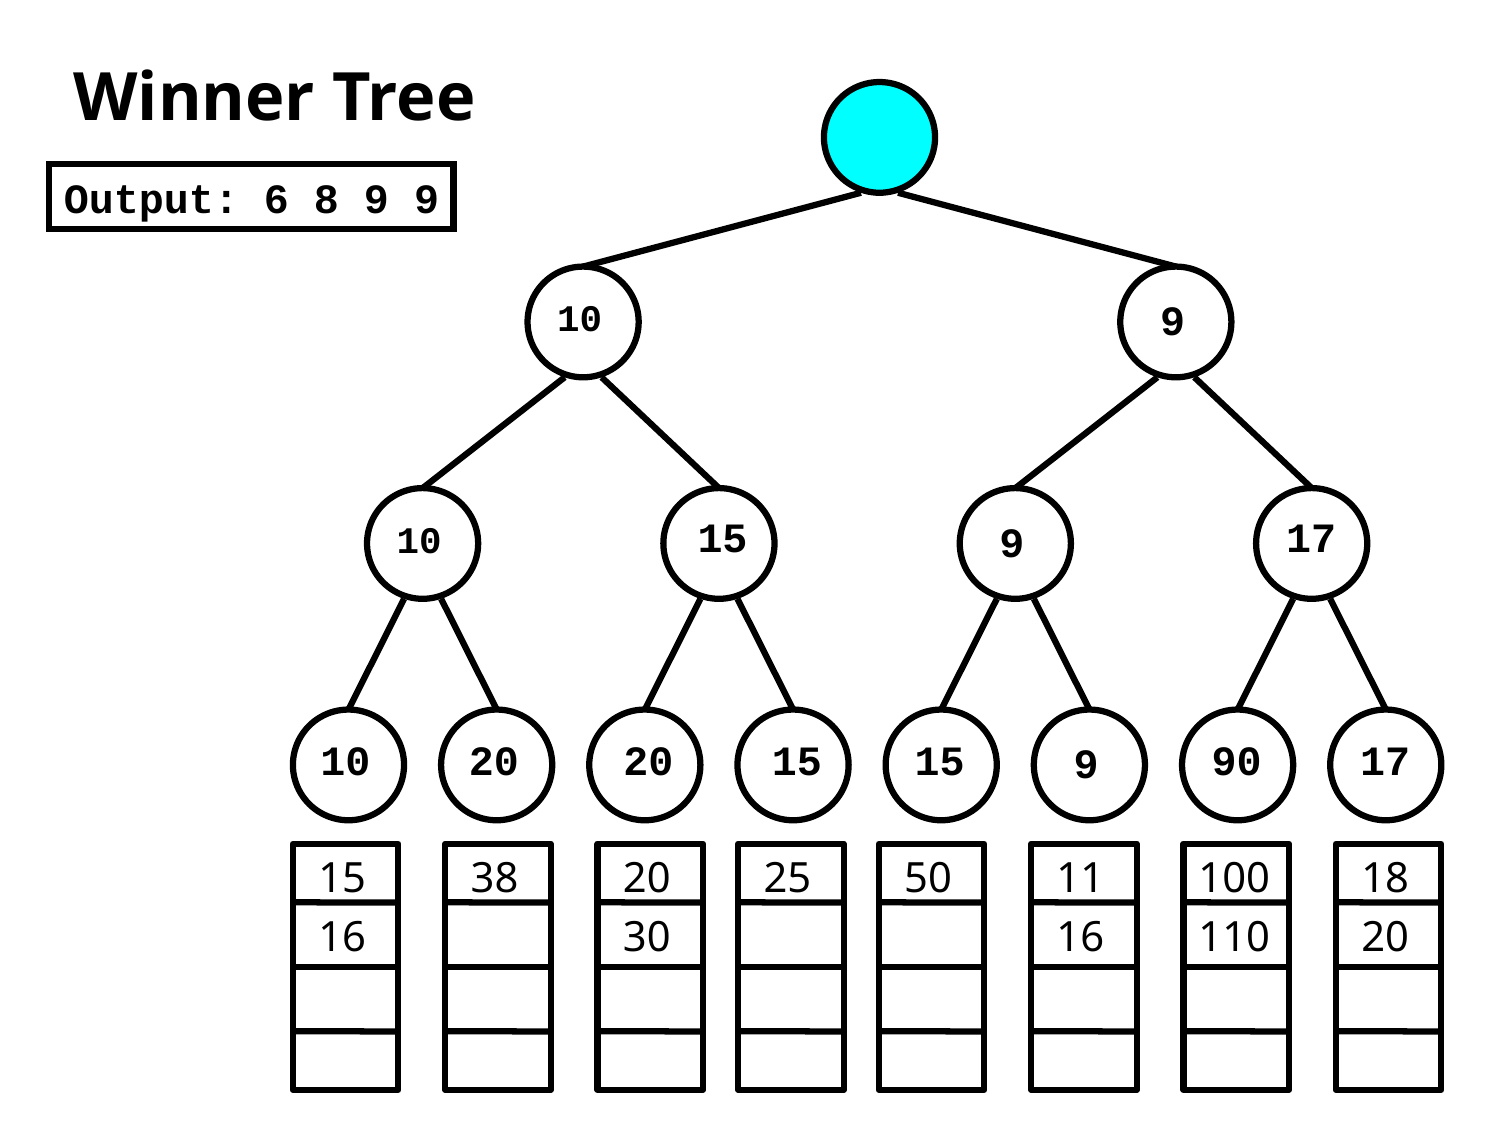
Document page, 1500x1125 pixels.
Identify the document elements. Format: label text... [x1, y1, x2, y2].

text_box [1006, 626, 1118, 683]
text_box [527, 266, 639, 378]
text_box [437, 361, 550, 504]
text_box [292, 709, 405, 821]
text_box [588, 709, 701, 821]
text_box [1209, 626, 1301, 683]
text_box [1335, 843, 1442, 1091]
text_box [913, 626, 1004, 683]
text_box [959, 487, 1072, 600]
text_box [1197, 373, 1309, 492]
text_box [1302, 626, 1414, 683]
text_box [737, 843, 844, 1091]
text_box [366, 487, 479, 600]
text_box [292, 843, 399, 1091]
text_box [709, 626, 821, 683]
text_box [1030, 361, 1142, 504]
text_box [1181, 709, 1294, 821]
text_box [999, 90, 1075, 369]
text_box Output: 6 8 9 9 [48, 164, 454, 229]
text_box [684, 90, 760, 369]
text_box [1033, 709, 1146, 821]
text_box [1253, 487, 1369, 600]
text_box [737, 709, 849, 821]
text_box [440, 709, 553, 821]
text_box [823, 81, 936, 193]
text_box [445, 843, 551, 1091]
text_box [1030, 843, 1137, 1091]
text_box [1120, 266, 1232, 378]
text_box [885, 709, 997, 821]
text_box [878, 843, 985, 1091]
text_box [413, 626, 525, 683]
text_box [1183, 843, 1291, 1091]
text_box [617, 626, 708, 683]
text_box Winner Tree [58, 46, 563, 142]
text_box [320, 626, 412, 683]
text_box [604, 373, 716, 492]
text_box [1329, 709, 1442, 821]
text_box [597, 843, 704, 1091]
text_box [663, 487, 778, 600]
